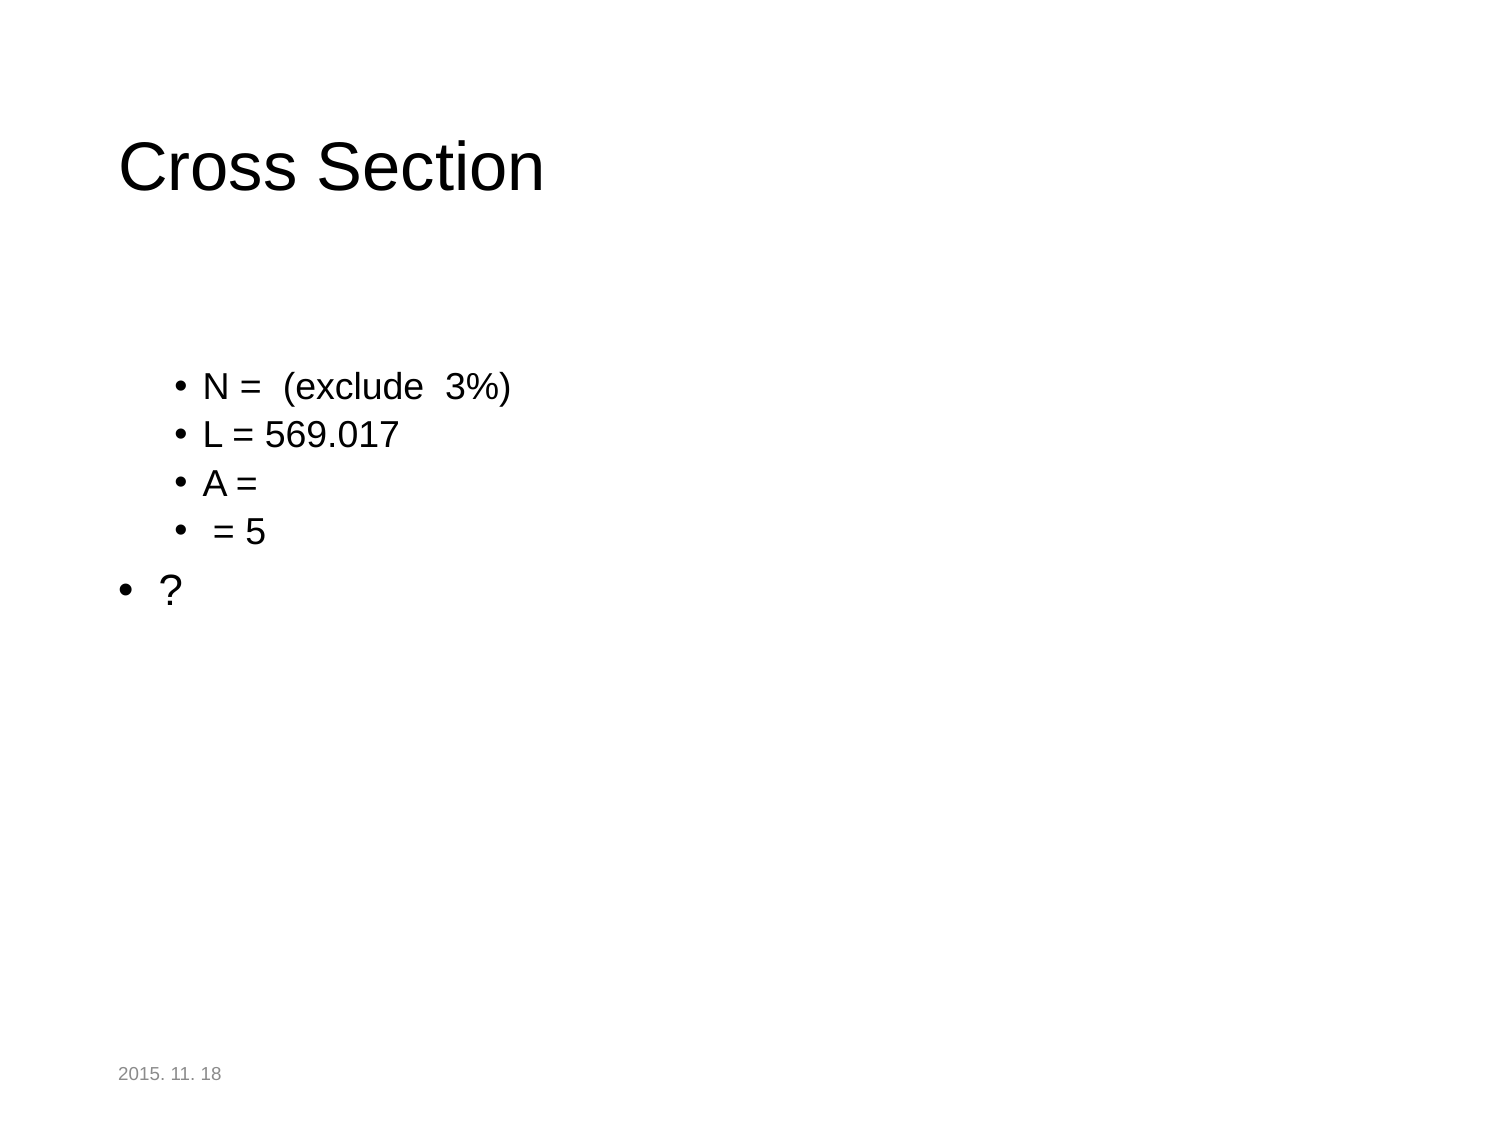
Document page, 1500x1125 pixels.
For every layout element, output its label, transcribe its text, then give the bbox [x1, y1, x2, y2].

slide_number 2015. 11. 18 [103, 1042, 441, 1103]
title Cross Section [103, 59, 1397, 278]
